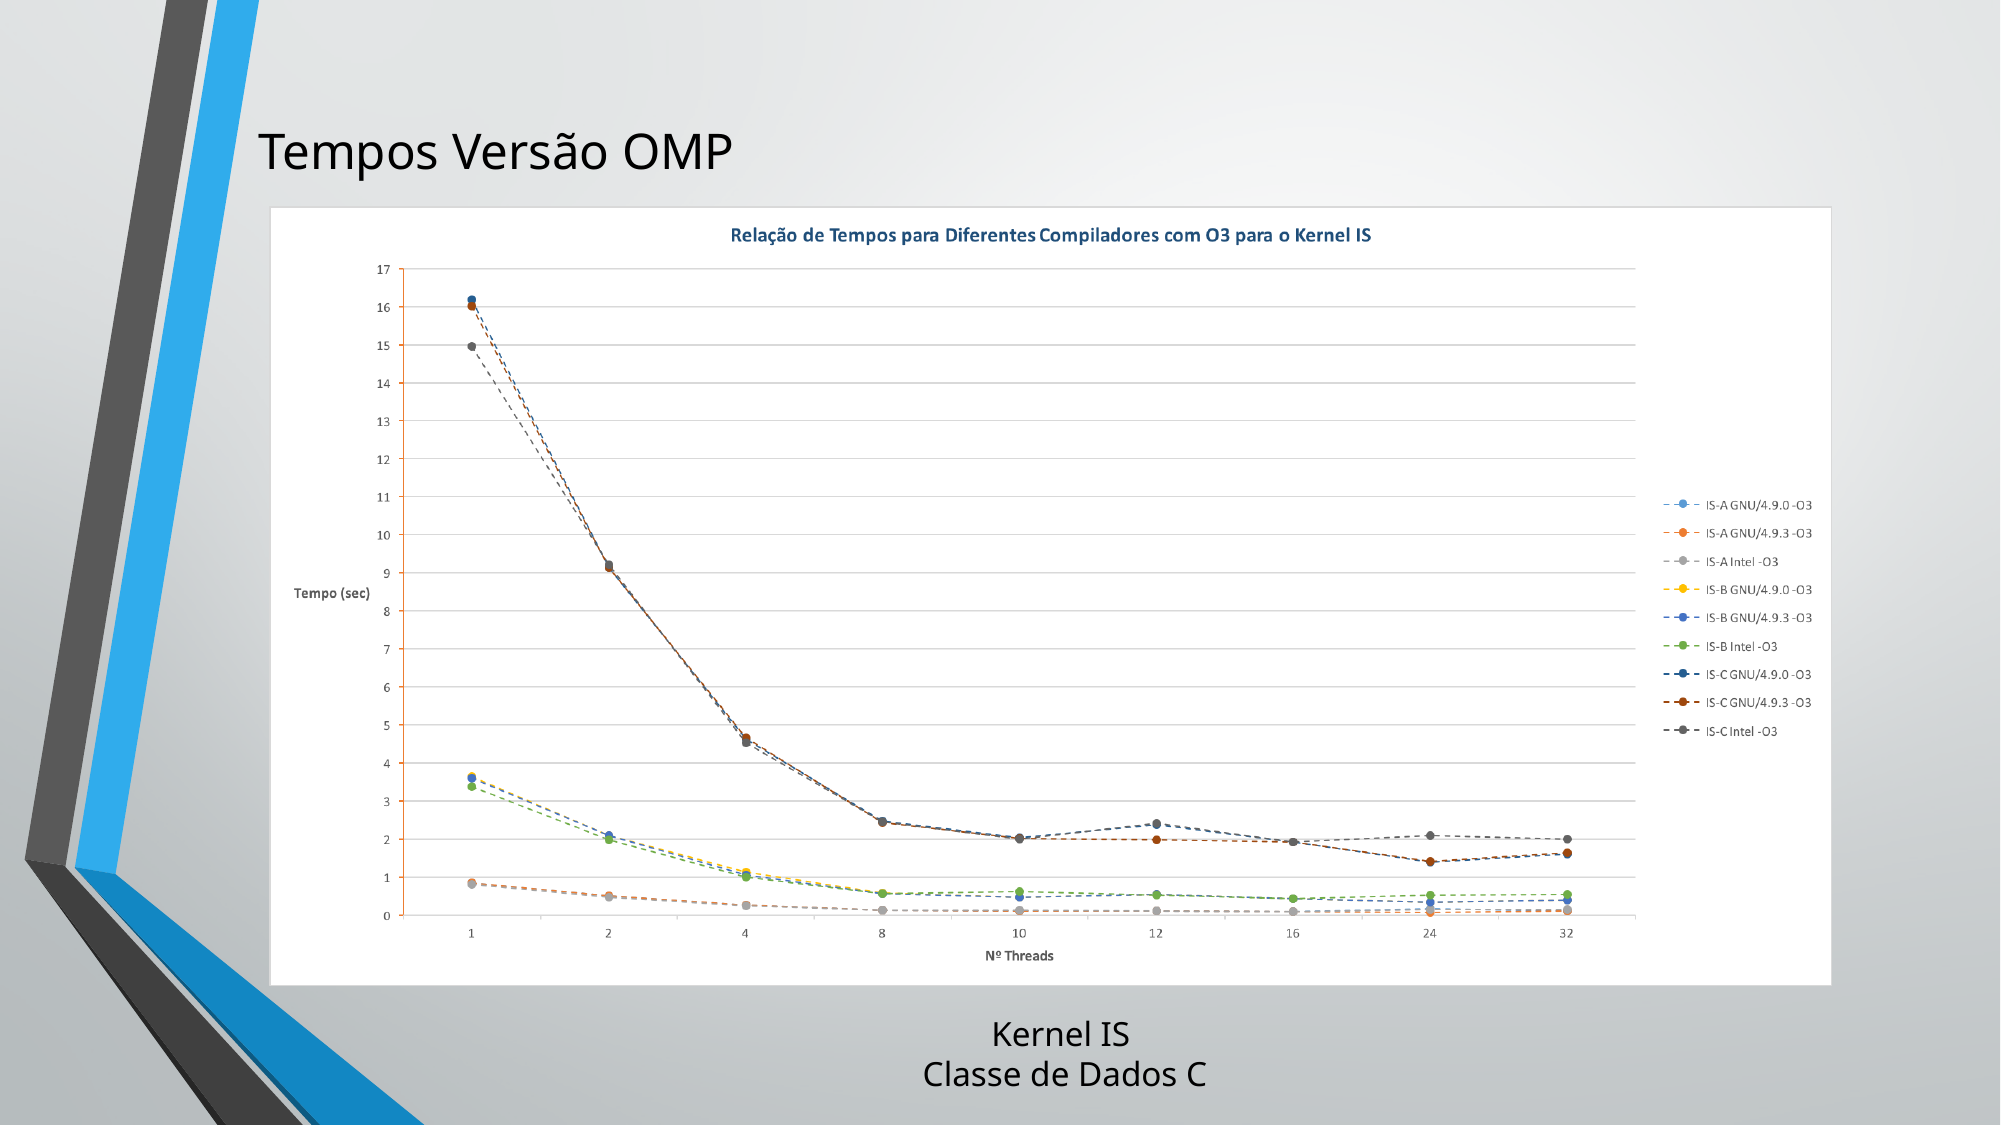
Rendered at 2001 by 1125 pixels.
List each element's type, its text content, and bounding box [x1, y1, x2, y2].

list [268, 206, 1832, 987]
text_box Kernel IS Classe de Dados C [624, 1006, 1506, 1101]
title Tempos Versão OMP [243, 112, 1887, 188]
